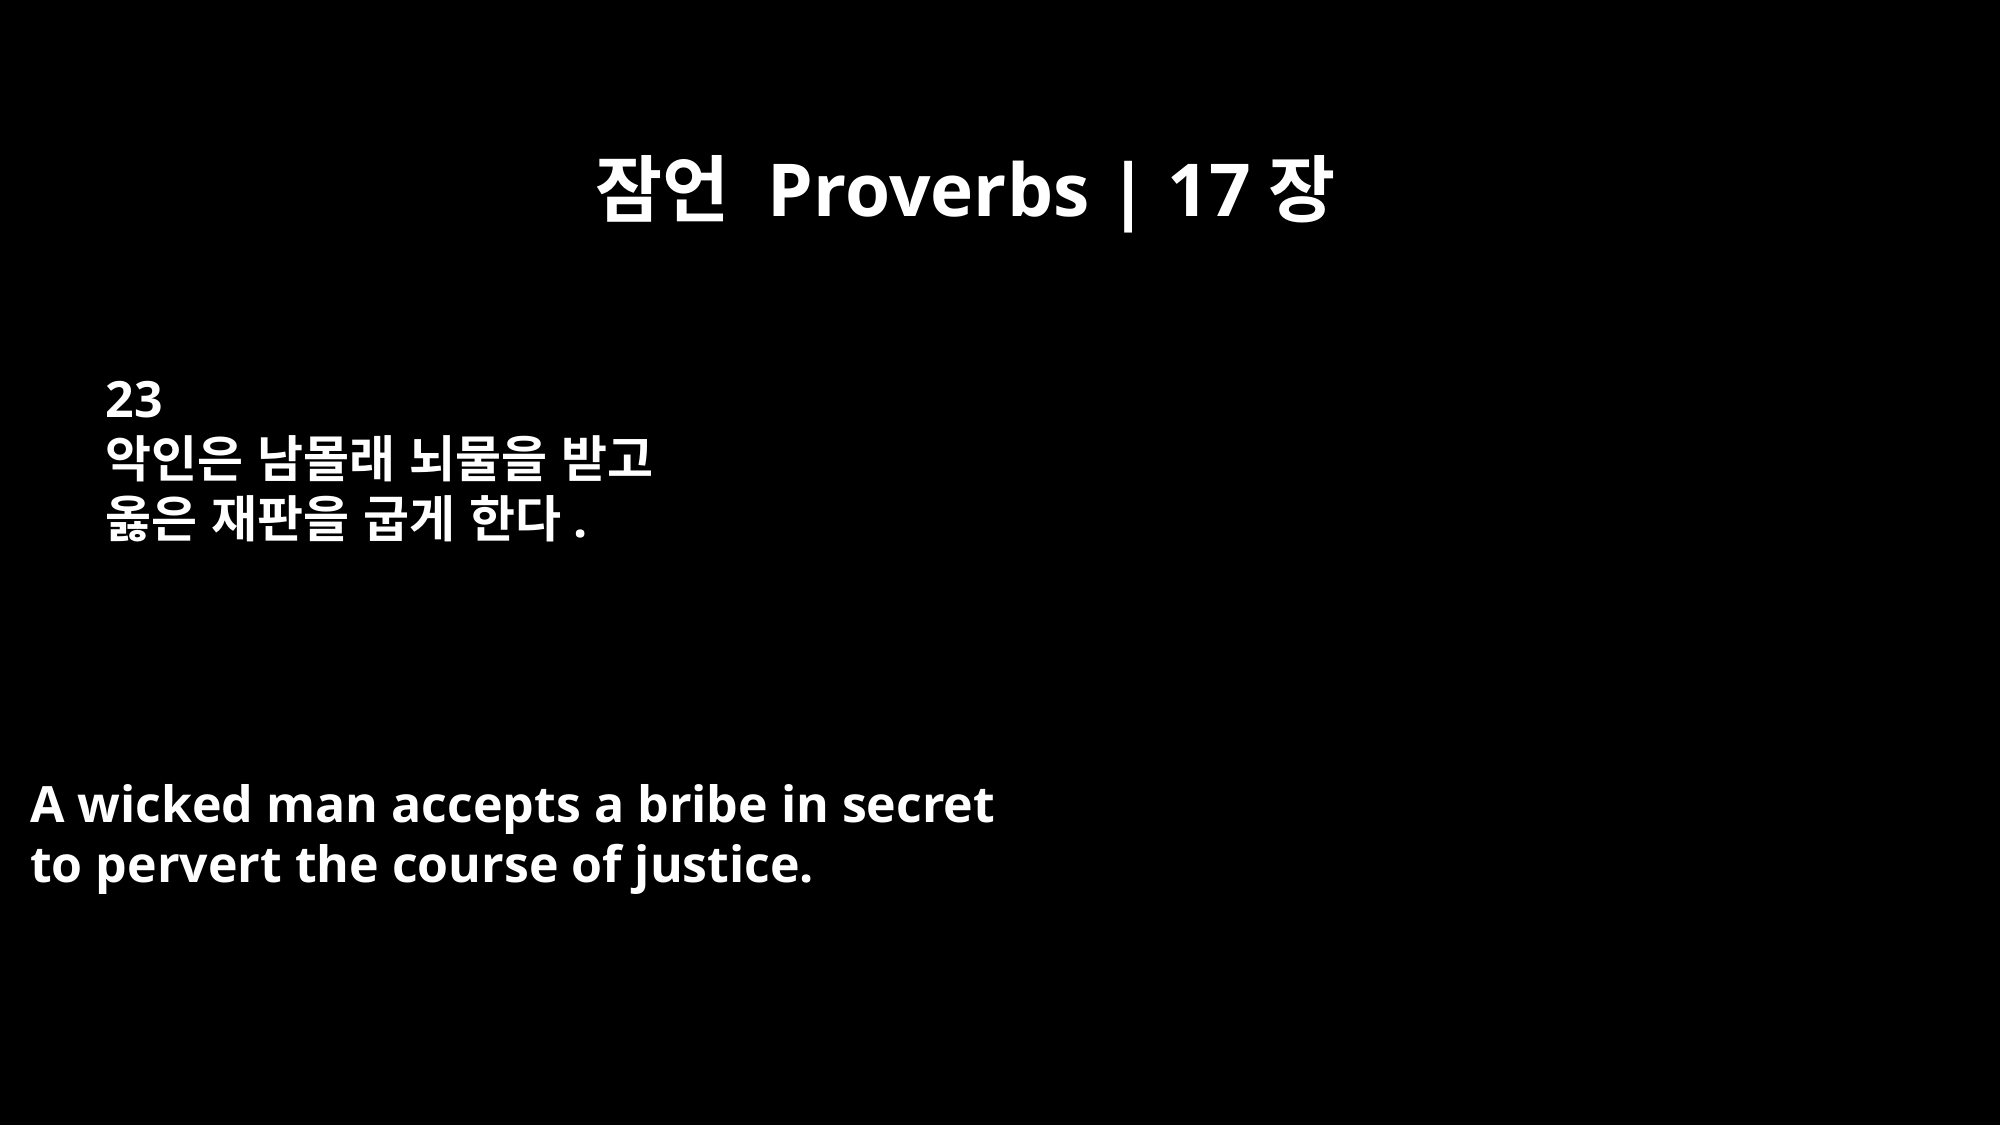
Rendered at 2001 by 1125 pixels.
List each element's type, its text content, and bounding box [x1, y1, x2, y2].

text_box A wicked man accepts a bribe in secret to pervert the course of justice. [15, 764, 1011, 900]
text_box 잠언 Proverbs | 17장 [580, 136, 1352, 239]
text_box 23 악인은 남몰래 뇌물을 받고 옳은 재판을 굽게 한다. [90, 359, 669, 555]
